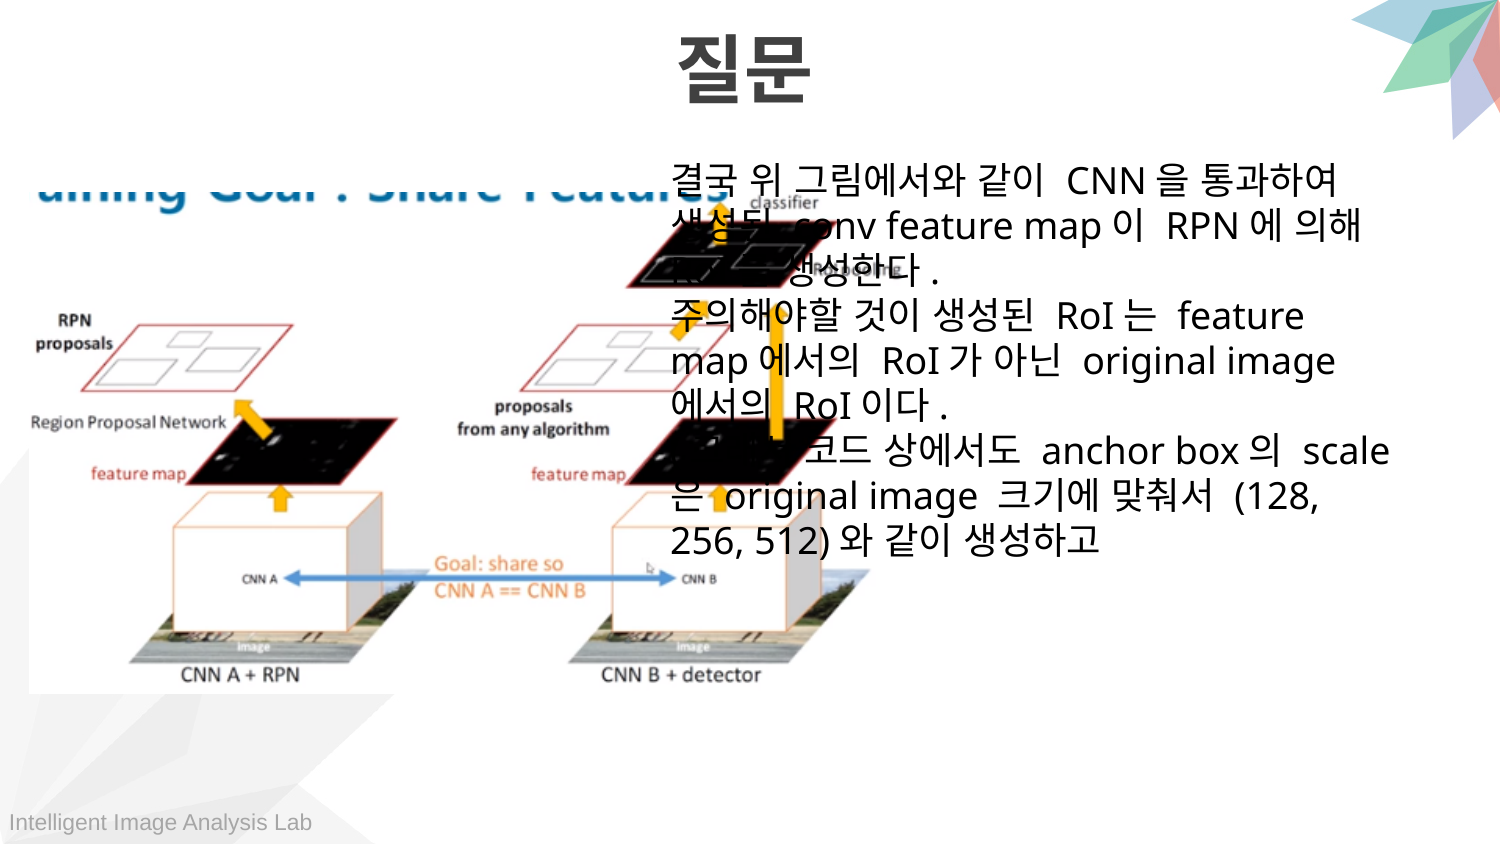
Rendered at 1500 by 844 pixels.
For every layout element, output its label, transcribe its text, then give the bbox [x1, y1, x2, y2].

list 질문 [0, 20, 1495, 115]
text_box 결국 위 그림에서와 같이 CNN을 통과하여 생성된 conv feature map이 RPN에 의해 RoI를 생성한다. 주의해야할 것이 생성된 RoI는 feature map에서의 RoI가 아닌 original image에서의 RoI이다. (그래서 코드 상에서도 anchor box의 scale은 original image 크기에 맞춰서 (128, 256, 512)와 같이 생성하고 [655, 149, 1406, 570]
picture [0, 0, 1500, 844]
